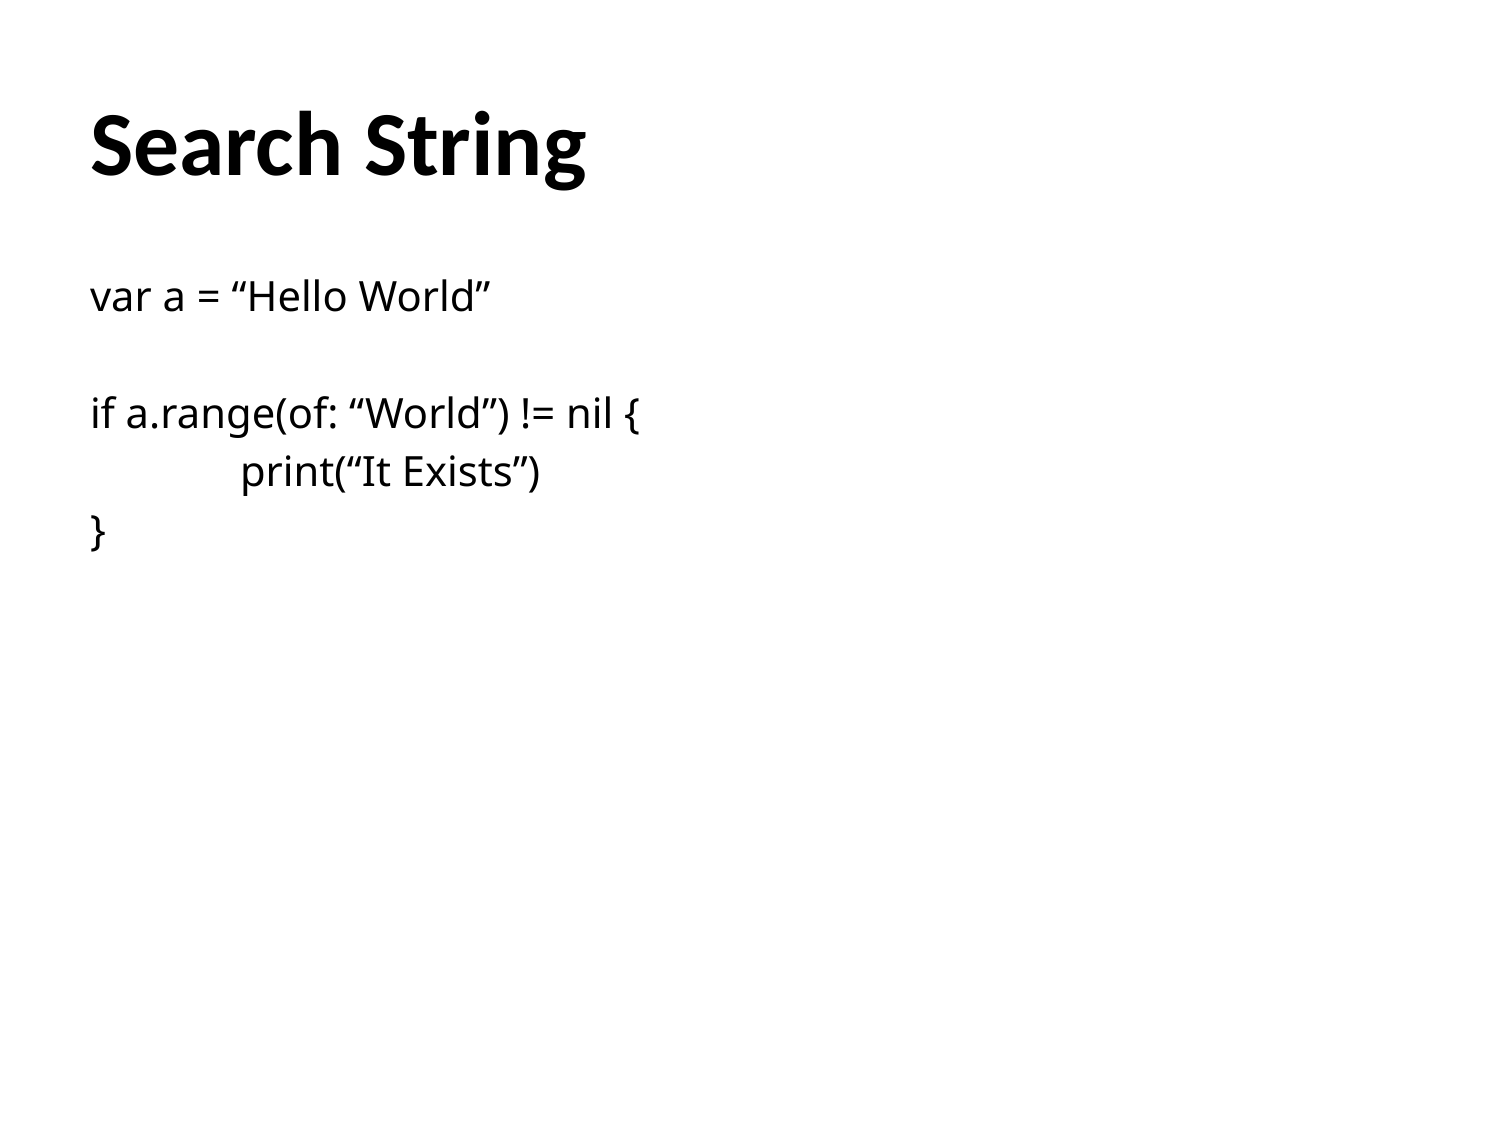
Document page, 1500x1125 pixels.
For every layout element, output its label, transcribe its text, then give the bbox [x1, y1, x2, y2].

list var a = “Hello World” if a.range(of: “World”) != nil { print(“It Exists”) } [75, 262, 1425, 1005]
title Search String [75, 45, 1425, 233]
